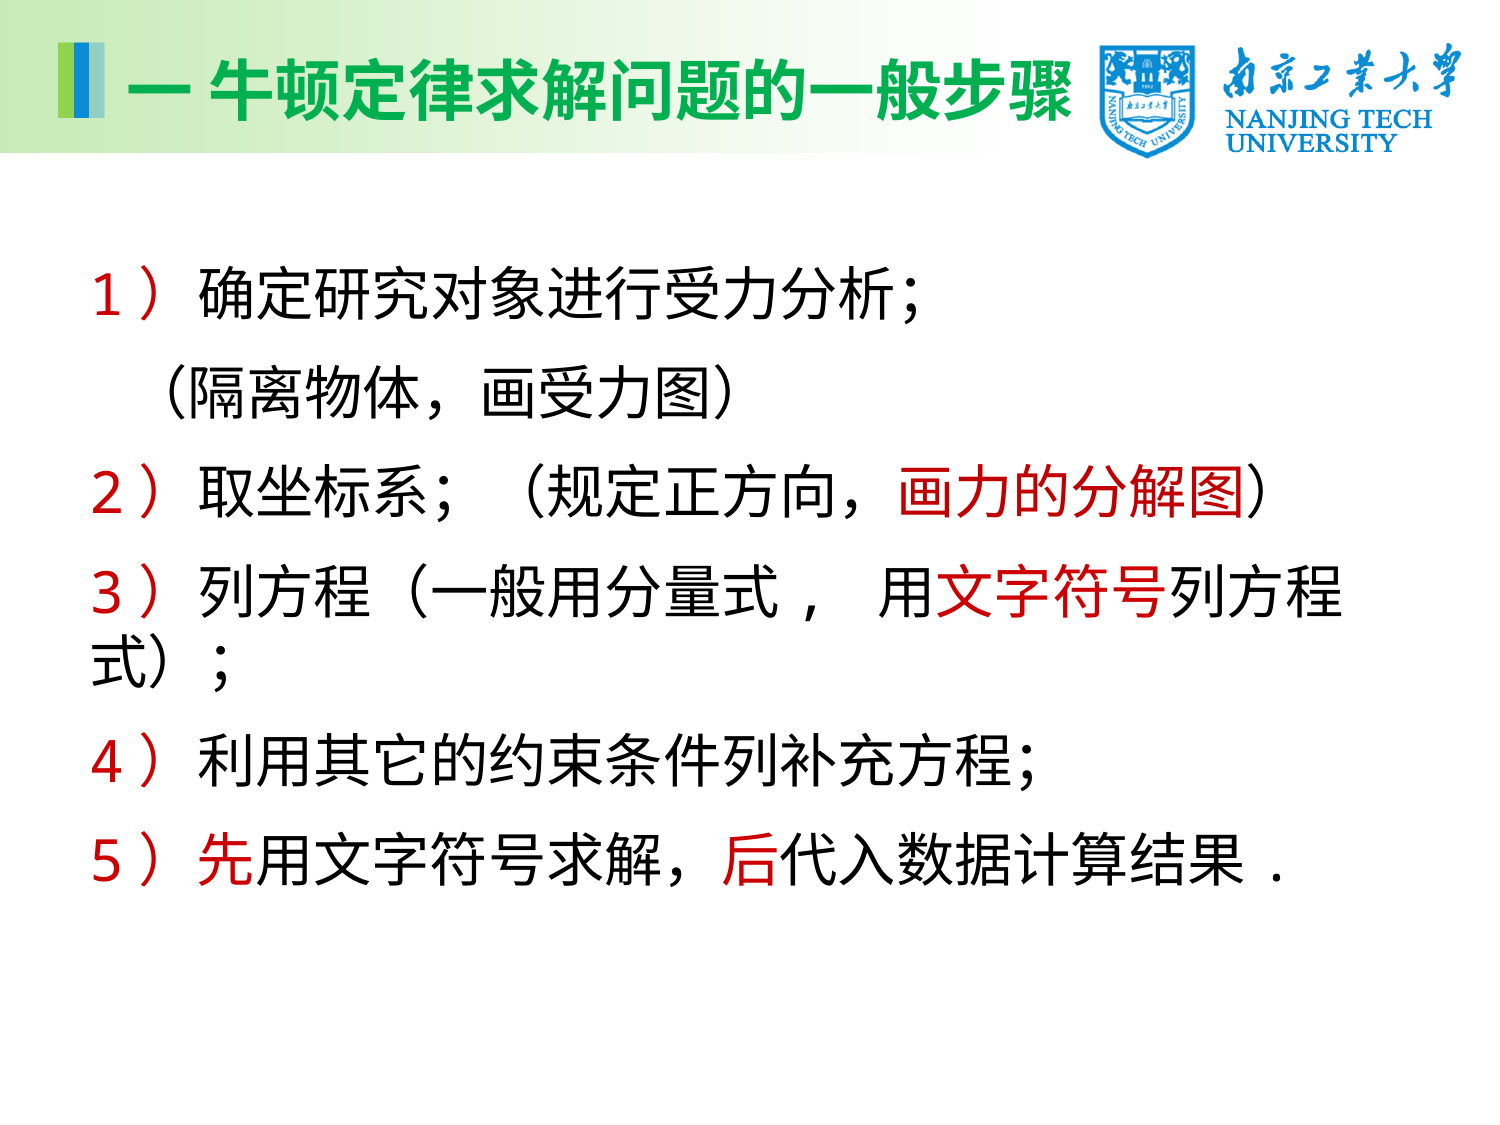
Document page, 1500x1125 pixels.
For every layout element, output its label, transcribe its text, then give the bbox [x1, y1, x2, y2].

picture [0, 0, 1500, 1125]
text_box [740, 444, 760, 481]
text_box 一 牛顿定律求解问题的一般步骤 [111, 41, 1091, 137]
text_box 1）确定研究对象进行受力分析； （隔离物体，画受力图） 2）取坐标系；（规定正方向，画力的分解图） 3）列方程（一般用分量式, 用文字符号列方程式）； 4）利用其它的约束条件列补充方程； 5）先用文字符号求解，后代入数据计算结果. [75, 249, 1450, 971]
